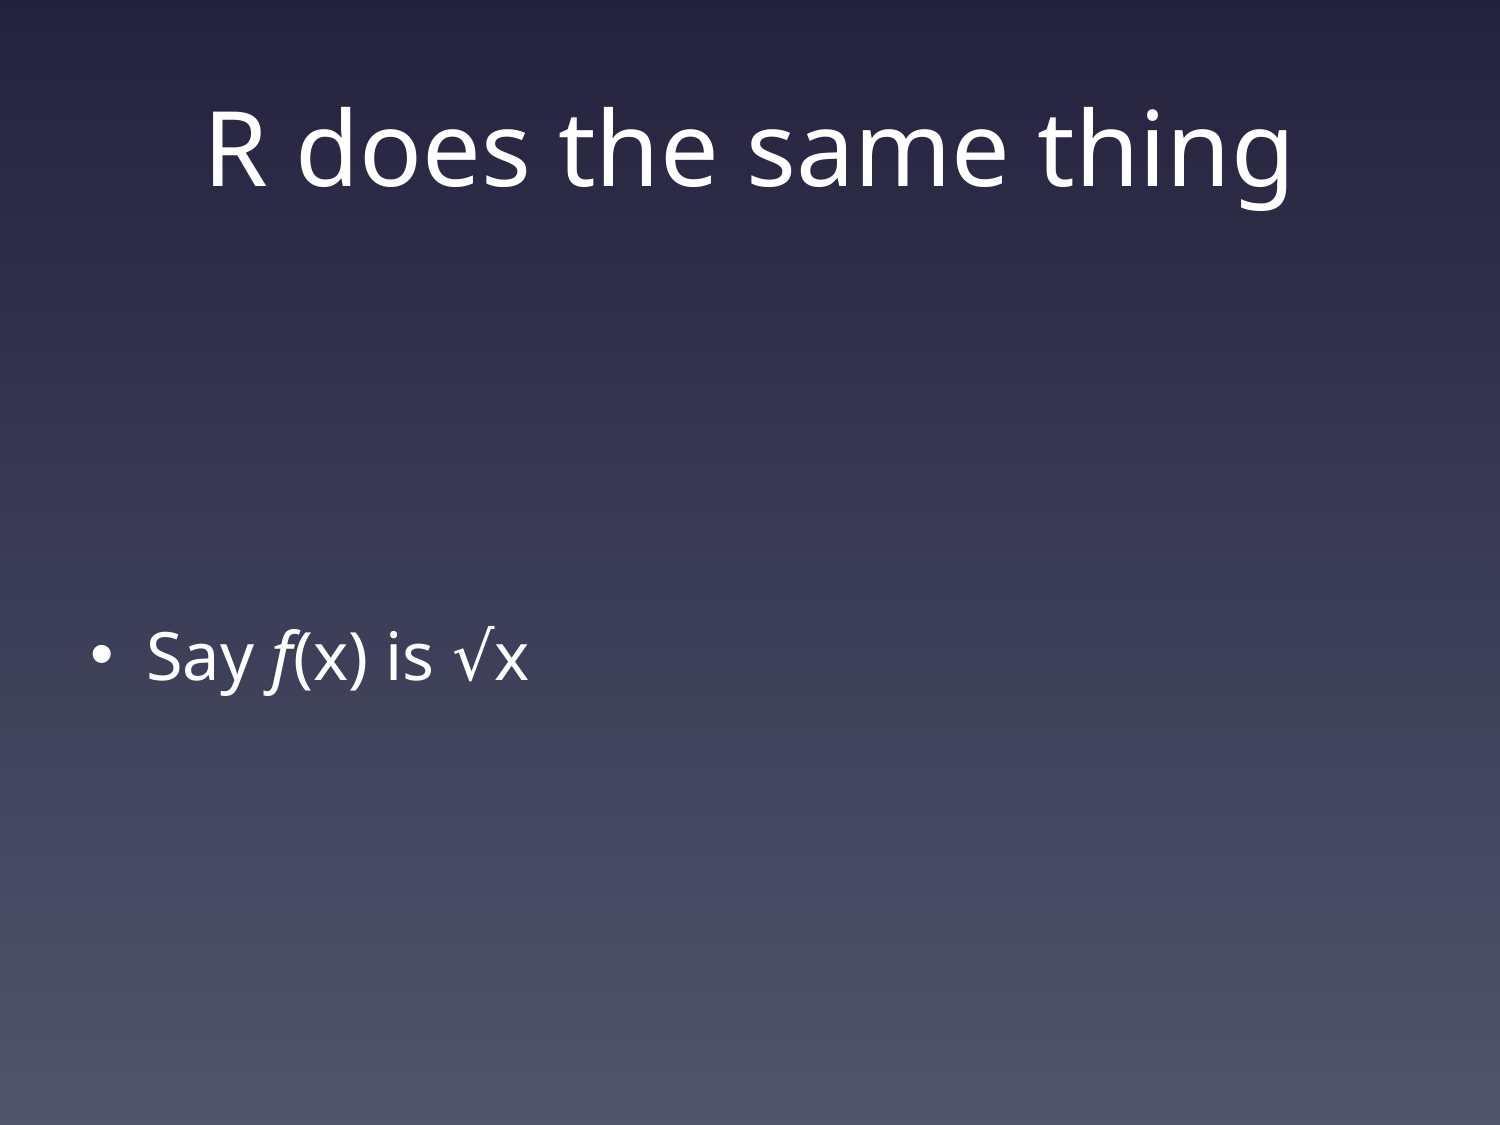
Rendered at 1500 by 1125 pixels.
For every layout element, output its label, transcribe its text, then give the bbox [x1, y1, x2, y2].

list Say f(x) is √x [75, 262, 1425, 1005]
title R does the same thing [75, 75, 1425, 262]
